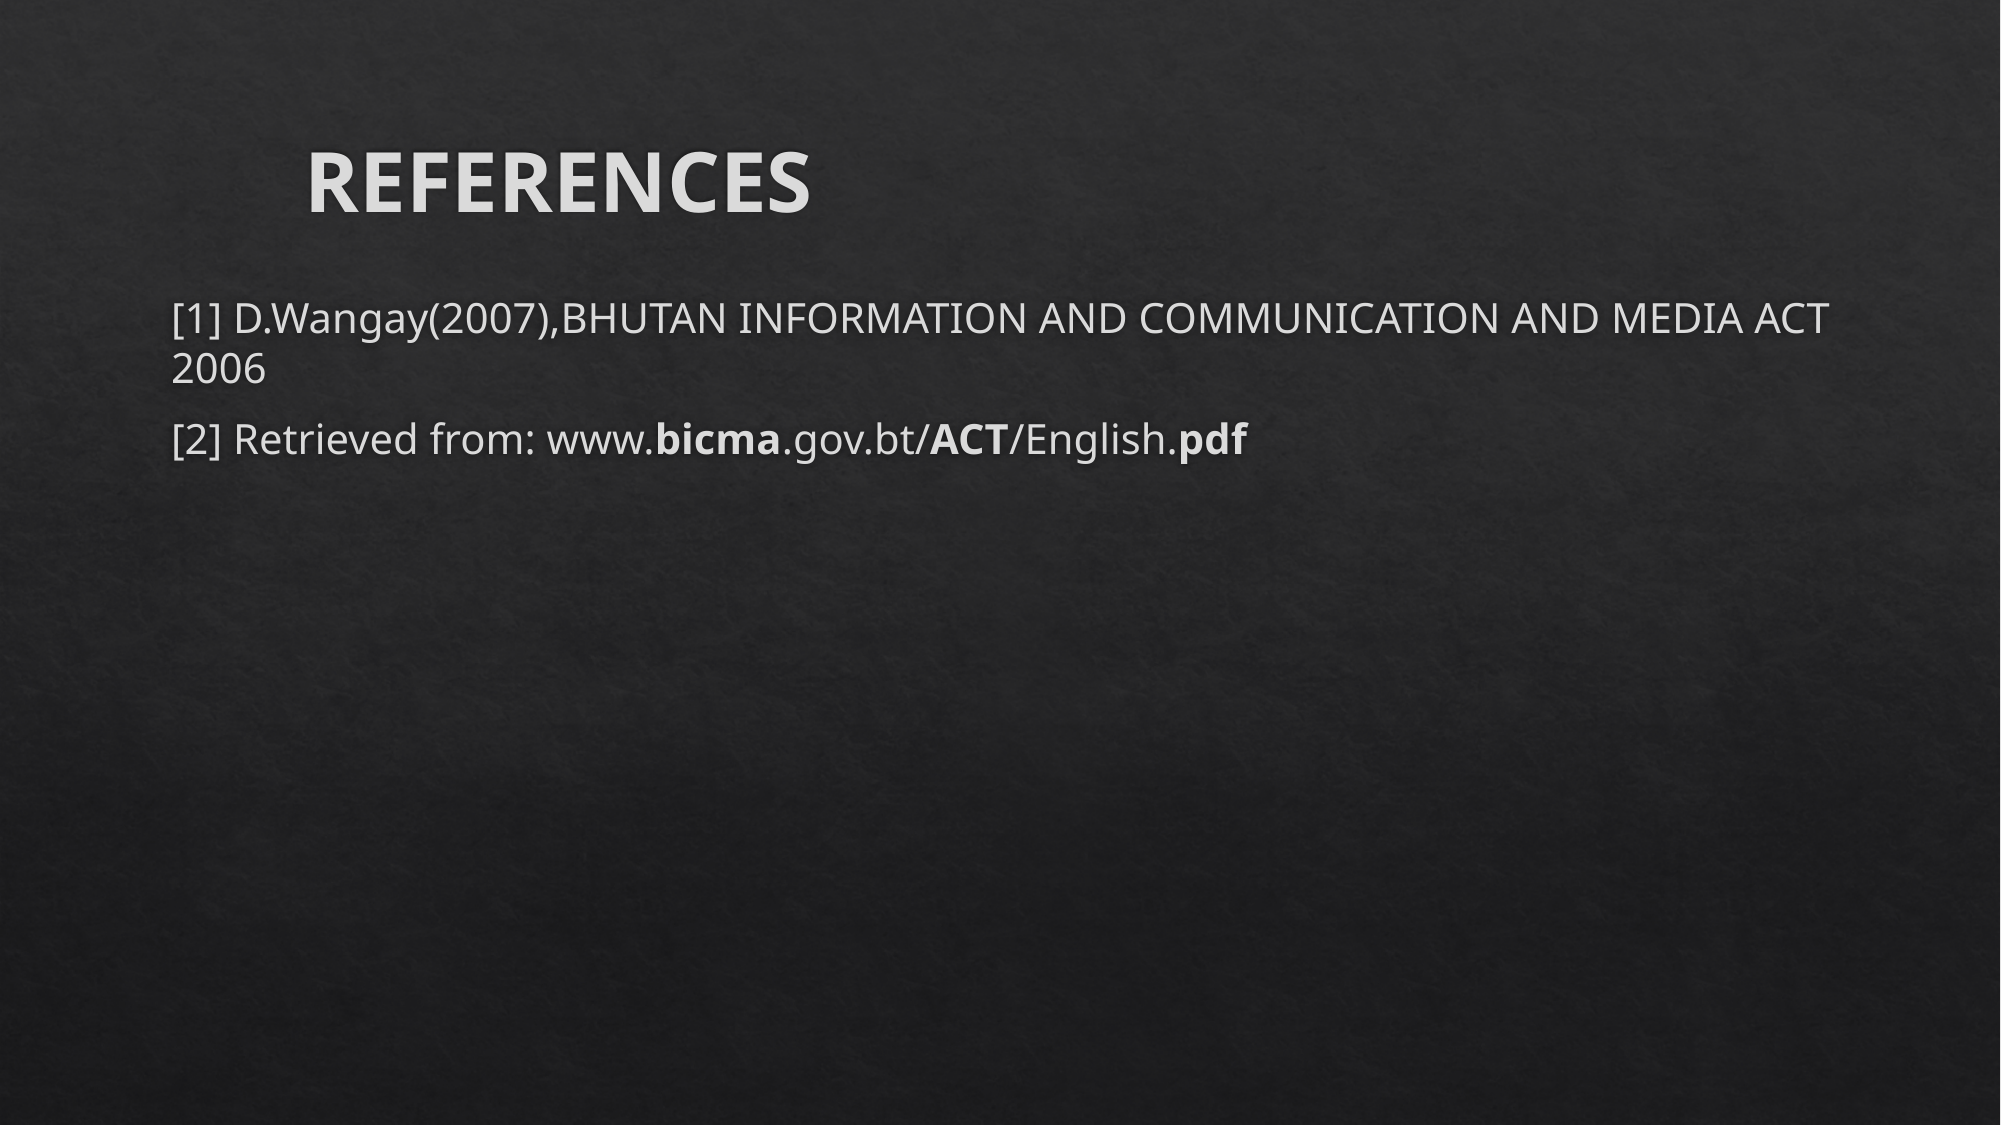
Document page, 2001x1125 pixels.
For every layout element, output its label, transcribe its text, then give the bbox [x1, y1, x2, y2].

list [1] D.Wangay(2007),BHUTAN INFORMATION AND COMMUNICATION AND MEDIA ACT 2006 [2] Retrieved from: www.bicma.gov.bt/ACT/English.pdf [149, 284, 1849, 950]
title REFERENCES [149, 99, 968, 260]
